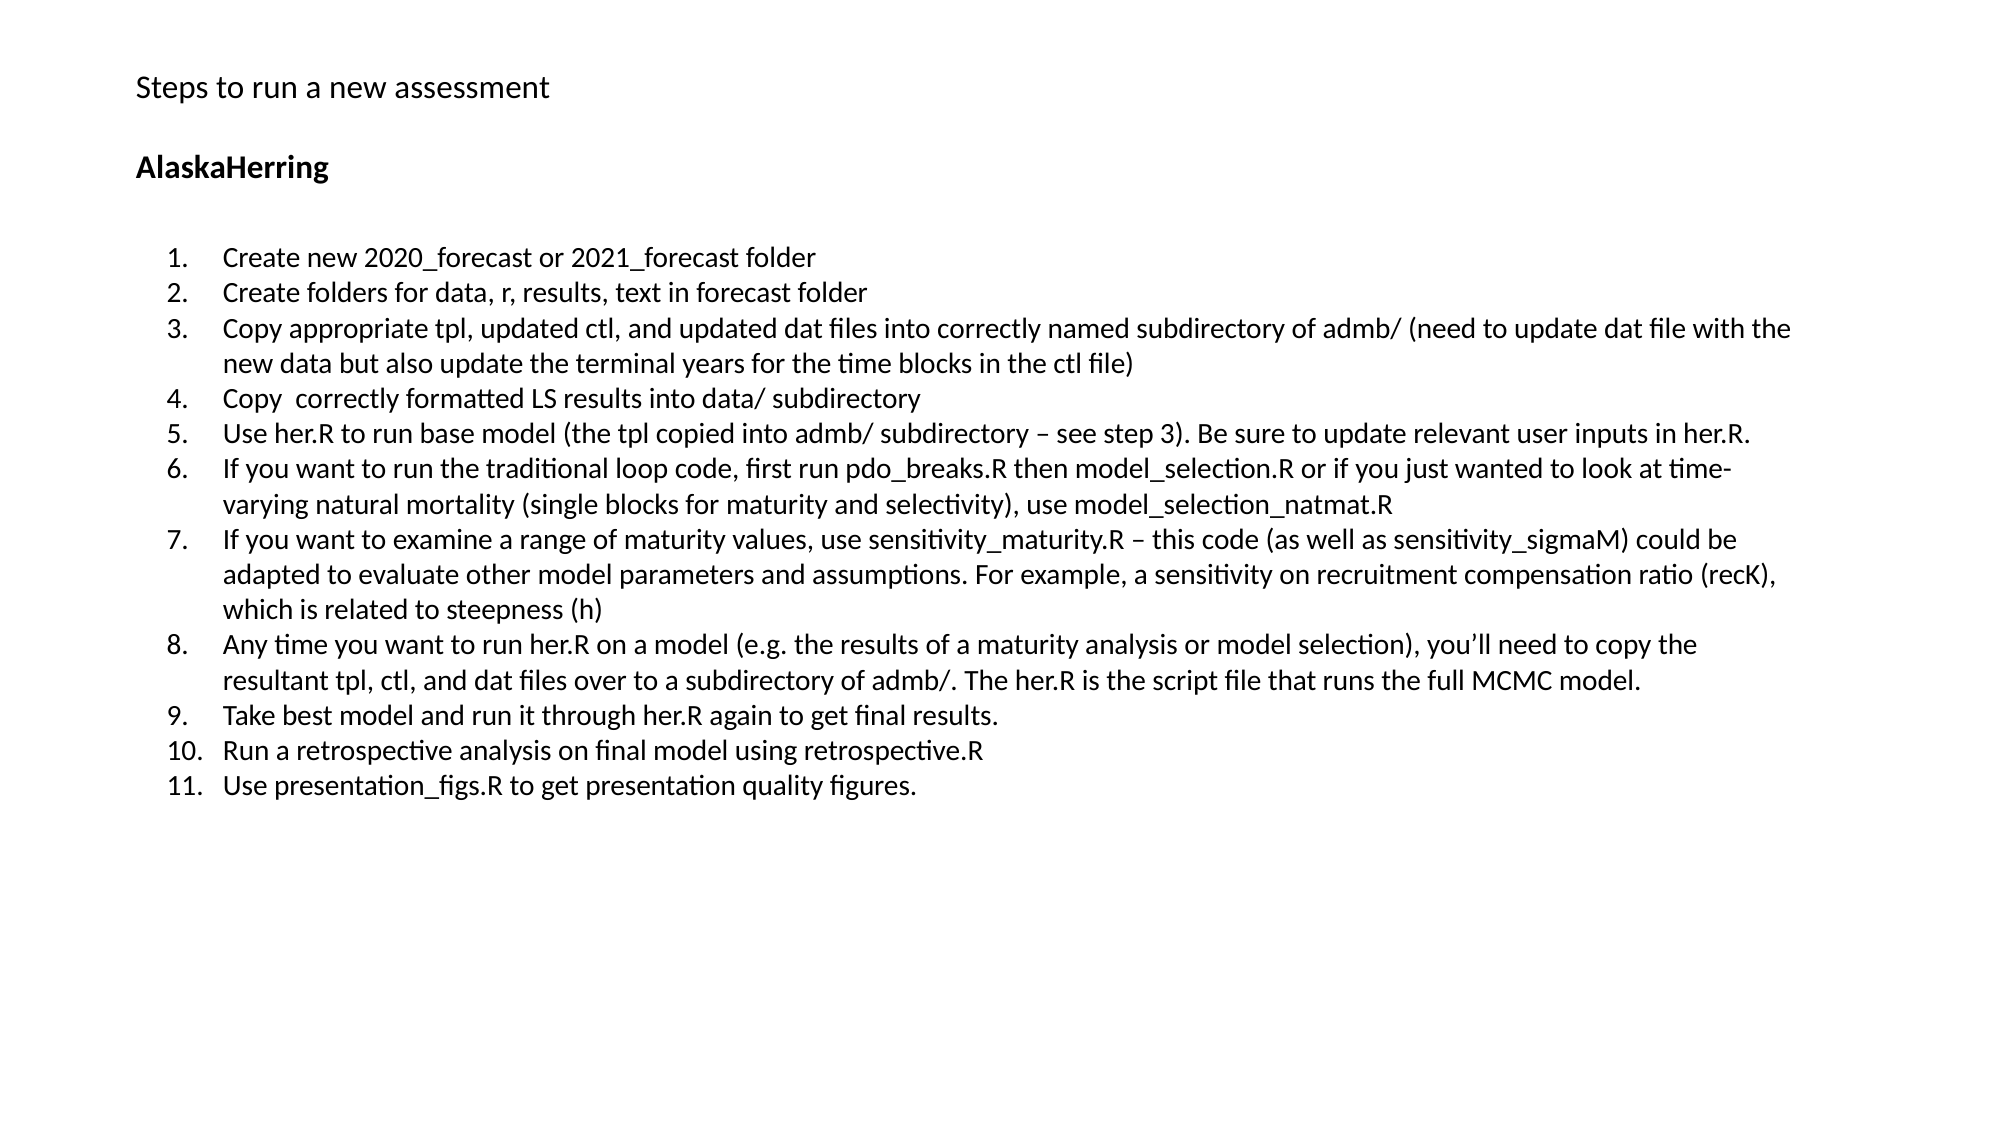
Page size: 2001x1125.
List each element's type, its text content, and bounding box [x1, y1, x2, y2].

text_box Create new 2020_forecast or 2021_forecast folder Create folders for data, r, results, text in forecast folder Copy appropriate tpl, updated ctl, and updated dat files into correctly named subdirectory of admb/ (need to update dat file with the new data but also update the terminal years for the time blocks in the ctl file) Copy correctly formatted LS results into data/ subdirectory Use her.R to run base model (the tpl copied into admb/ subdirectory – see step 3). Be sure to update relevant user inputs in her.R. If you want to run the traditional loop code, first run pdo_breaks.R then model_selection.R or if you just wanted to look at time-varying natural mortality (single blocks for maturity and selectivity), use model_selection_natmat.R If you want to examine a range of maturity values, use sensitivity_maturity.R – this code (as well as sensitivity_sigmaM) could be adapted to evaluate other model parameters and assumptions. For example, a sensitivity on recruitment compensation ratio (recK), which is related to steepness (h) Any time you want to run her.R on a model (e.g. the results of a maturity analysis or model selection), you’ll need to copy the resultant tpl, ctl, and dat files over to a subdirectory of admb/. The her.R is the script file that runs the full MCMC model. Take best model and run it through her.R again to get final results. Run a retrospective analysis on final model using retrospective.R Use presentation_figs.R to get presentation quality figures. [151, 231, 1811, 849]
text_box Steps to run a new assessment AlaskaHerring [121, 58, 566, 193]
